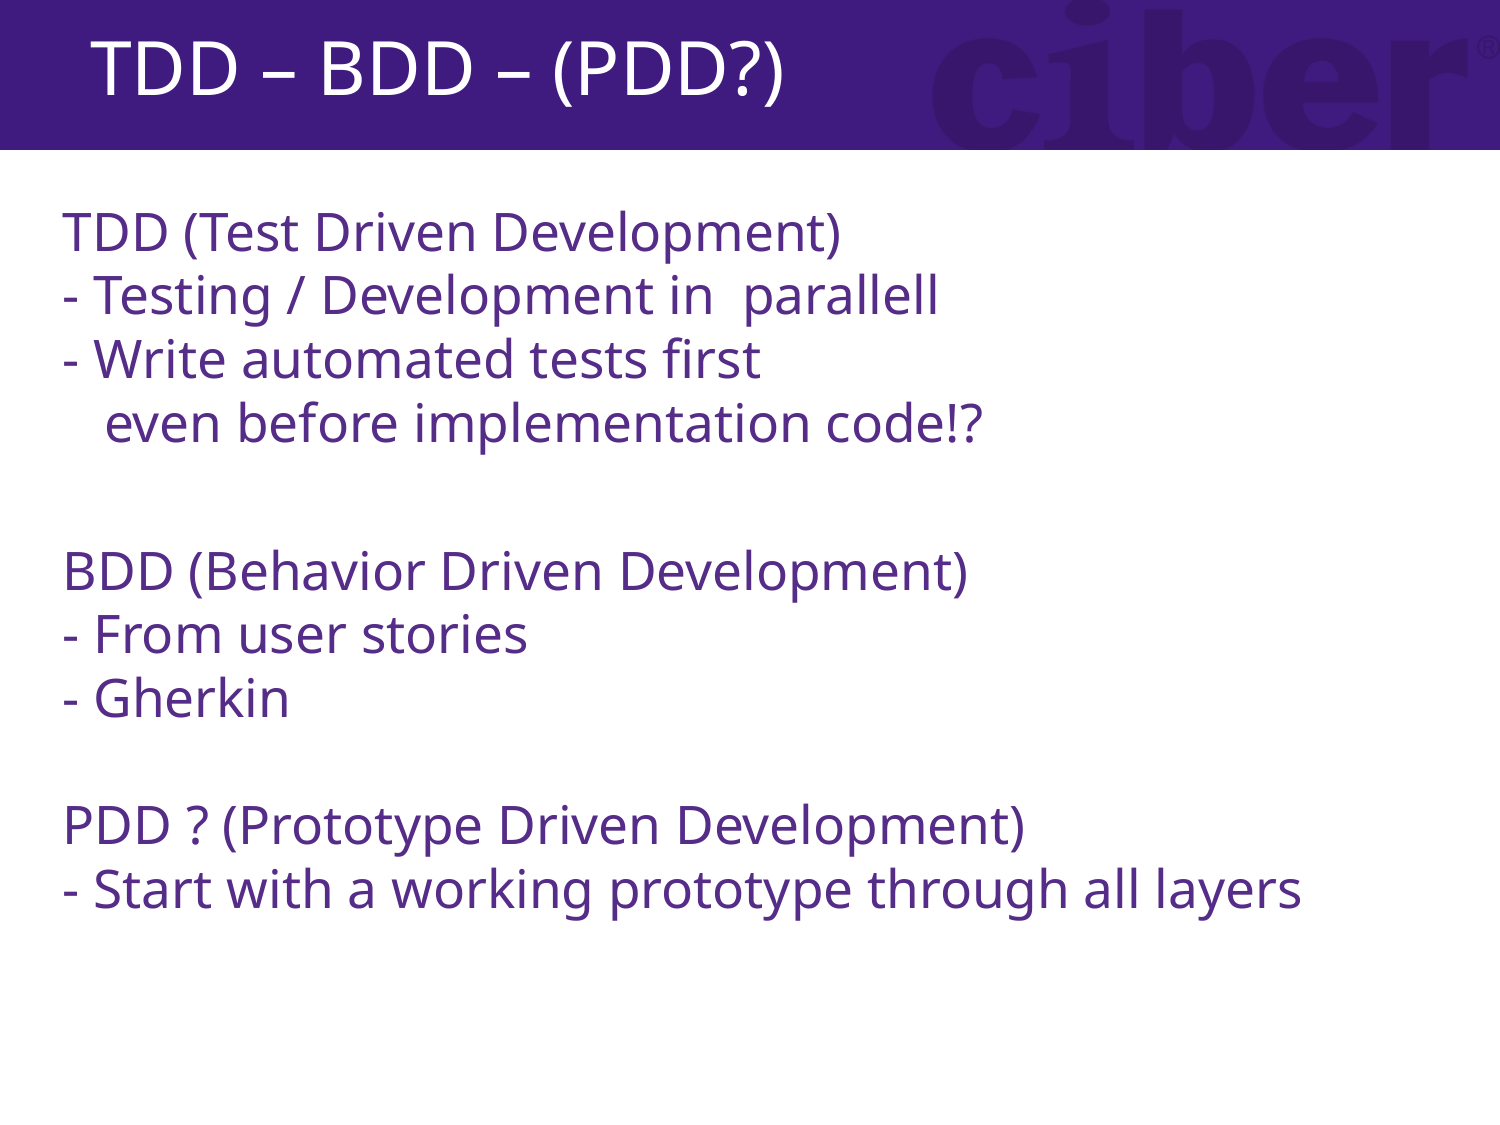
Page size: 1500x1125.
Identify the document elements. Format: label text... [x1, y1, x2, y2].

picture [0, 0, 1500, 150]
title TDD – BDD – (PDD?) [75, 8, 1425, 142]
list TDD (Test Driven Development) - Testing / Development in parallell - Write automated tests first even before implementation code!? BDD (Behavior Driven Development) - From user stories - Gherkin PDD ? (Prototype Driven Development) - Start with a working prototype through all layers [47, 190, 1398, 996]
